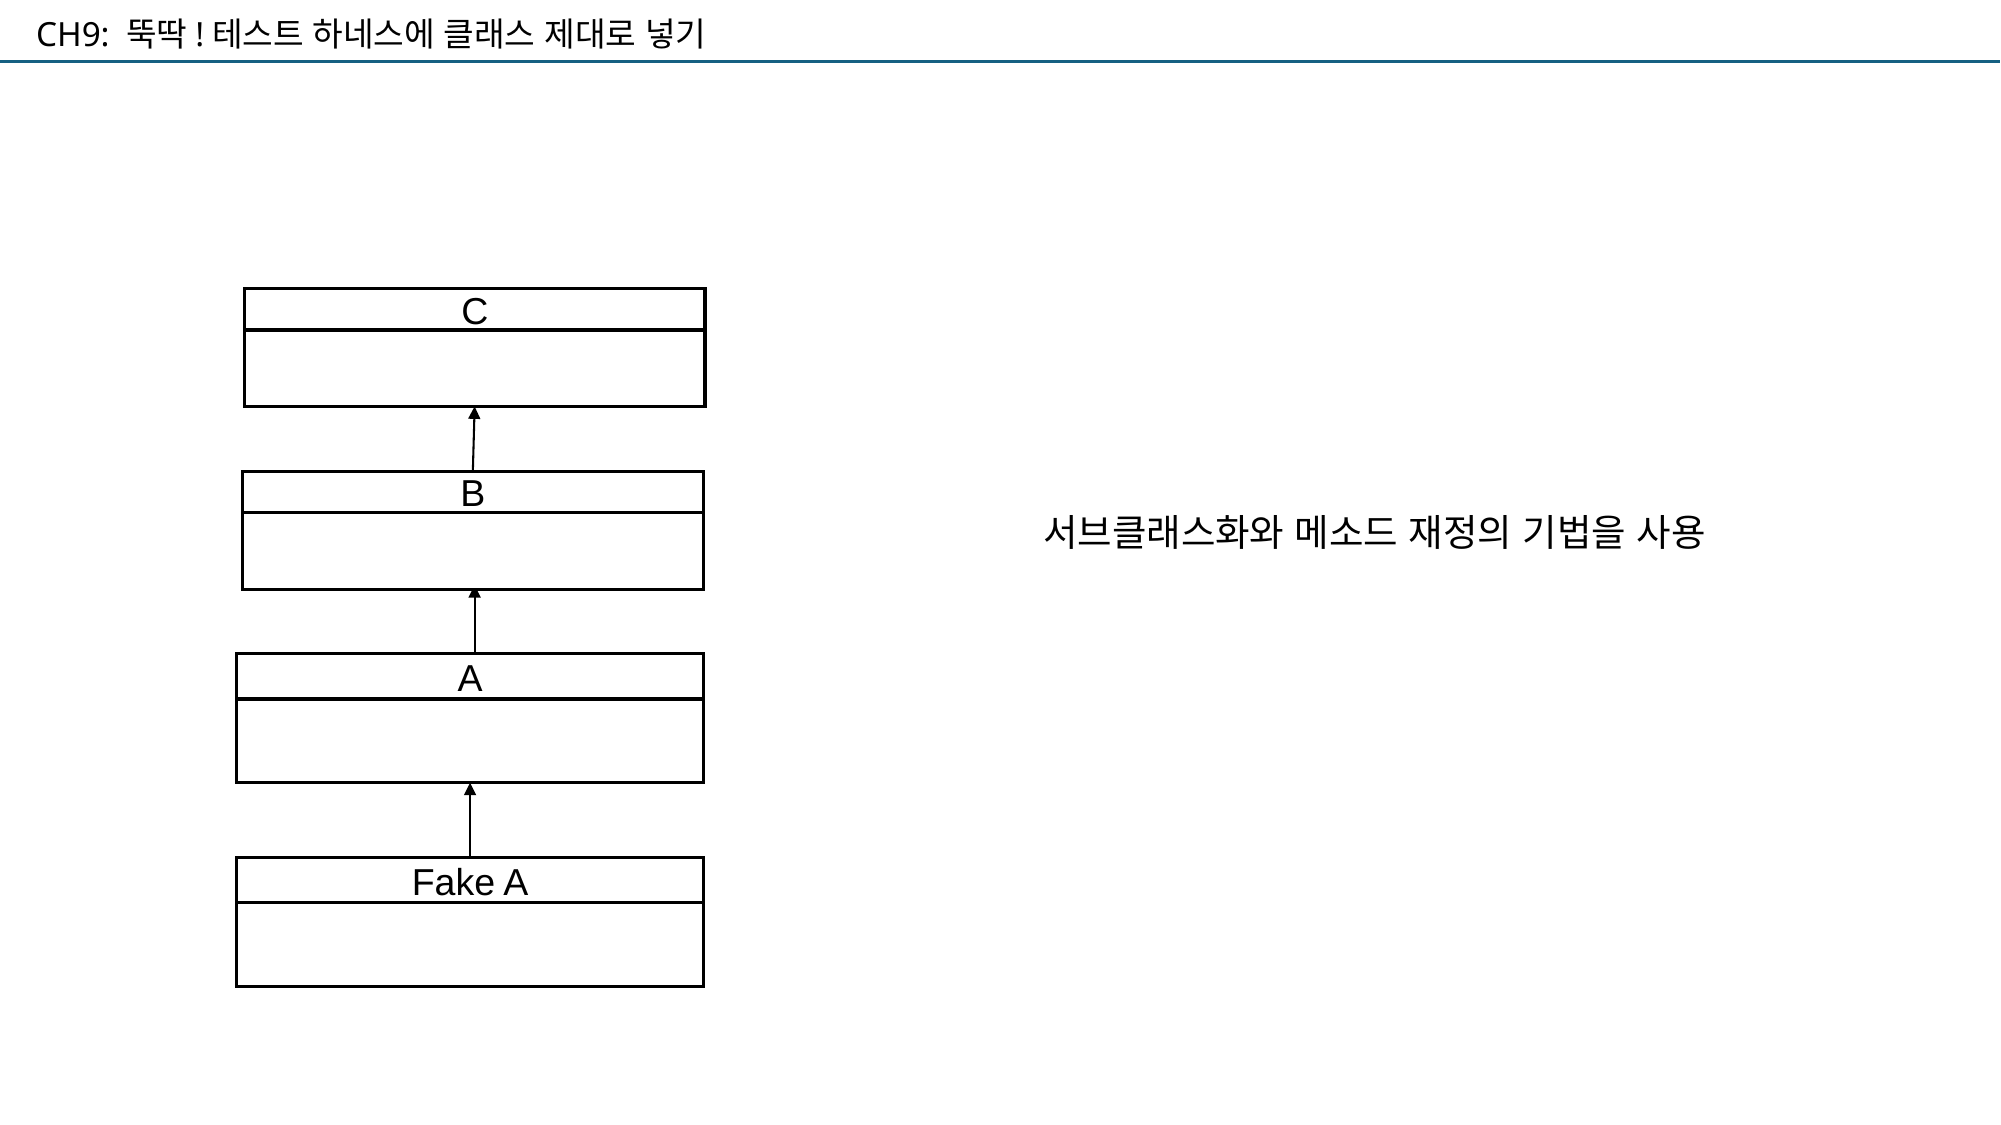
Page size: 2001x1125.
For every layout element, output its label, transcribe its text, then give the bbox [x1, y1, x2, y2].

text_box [472, 405, 476, 472]
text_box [241, 470, 704, 590]
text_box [236, 653, 704, 784]
text_box CH9: 뚝딱!테스트 하네스에 클래스 제대로 넣기 [21, 6, 722, 60]
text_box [243, 288, 706, 407]
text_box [236, 856, 704, 988]
text_box 서브클래스화와 메소드 재정의 기법을 사용 [1028, 501, 1722, 562]
